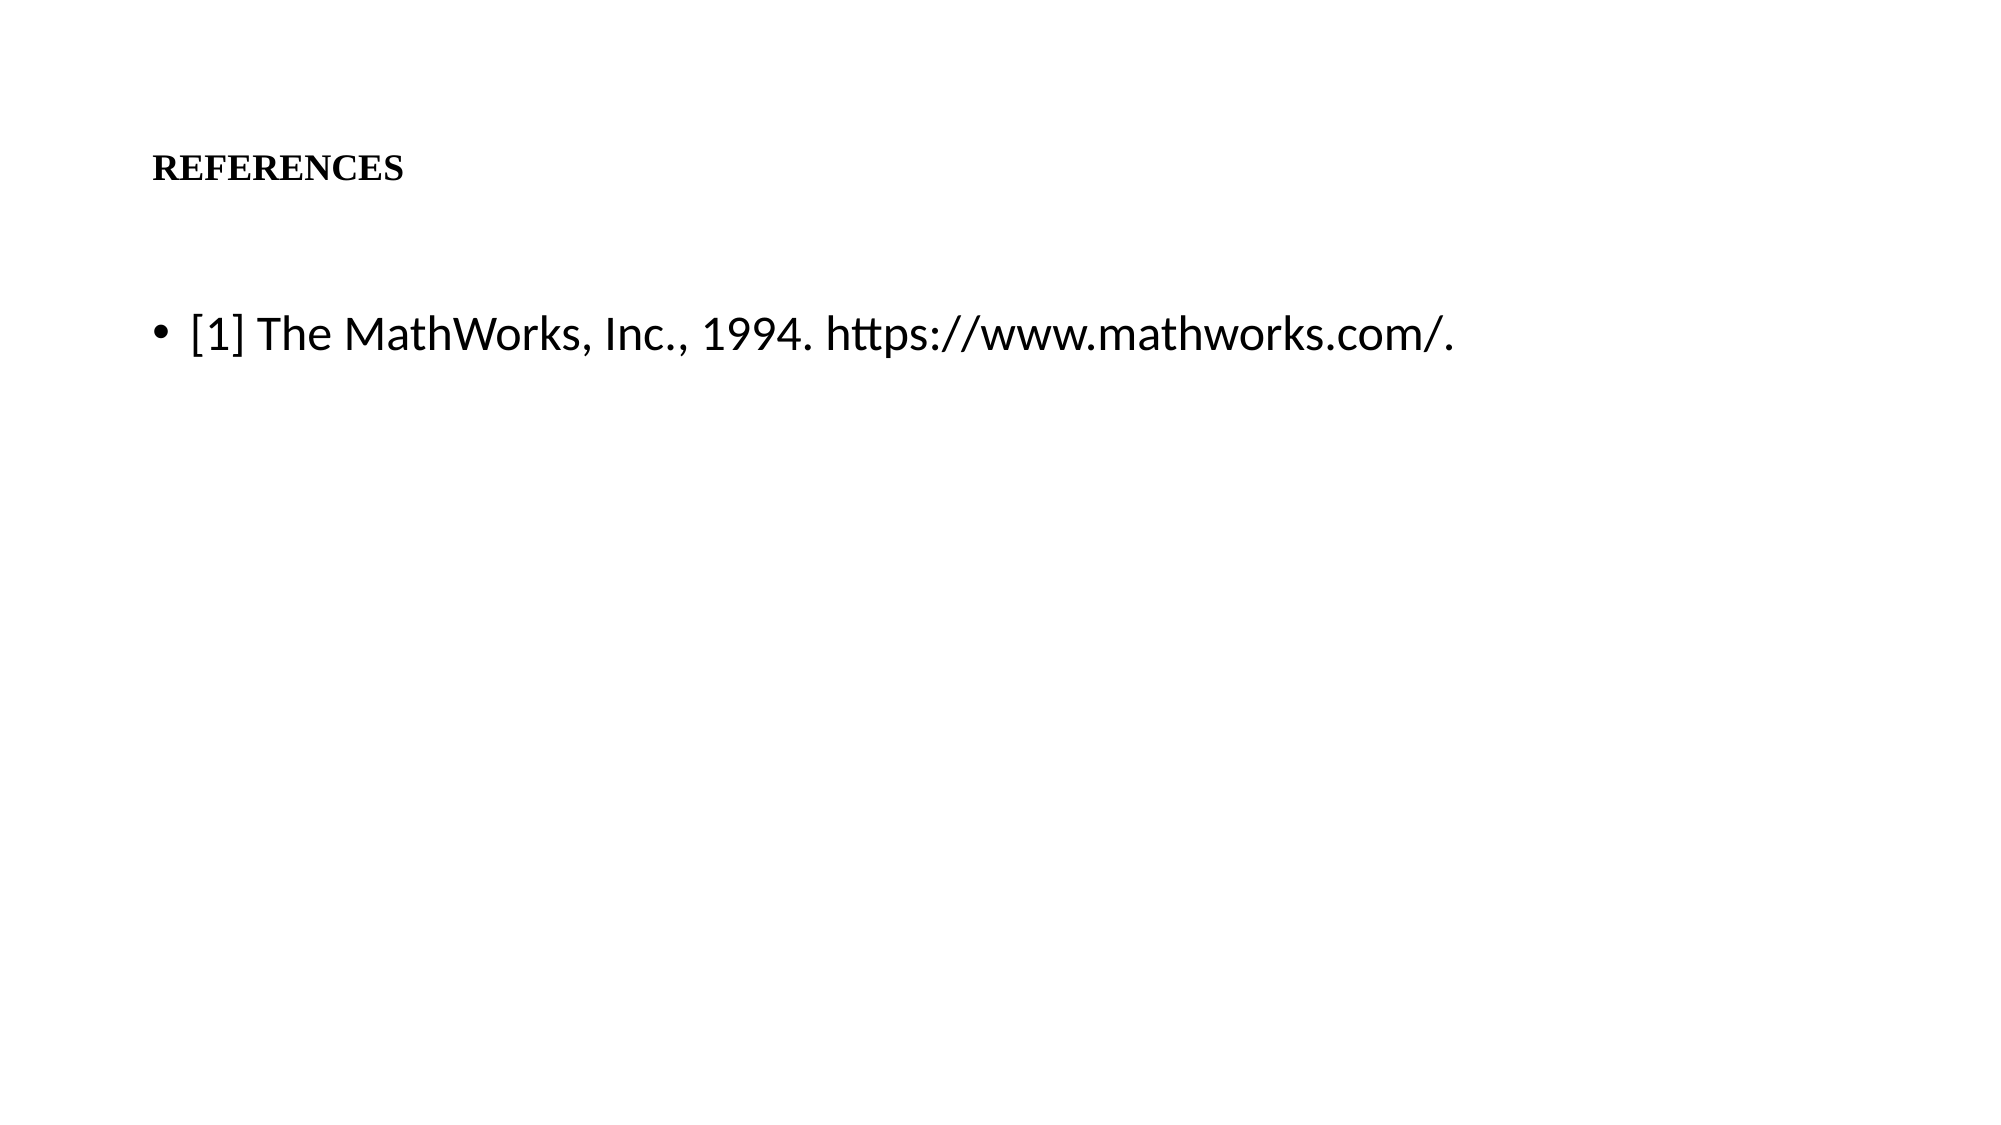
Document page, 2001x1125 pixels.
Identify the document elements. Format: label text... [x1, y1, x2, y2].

list [1] The MathWorks, Inc., 1994. https://www.mathworks.com/. [137, 299, 1863, 1014]
title REFERENCES [137, 59, 1863, 278]
